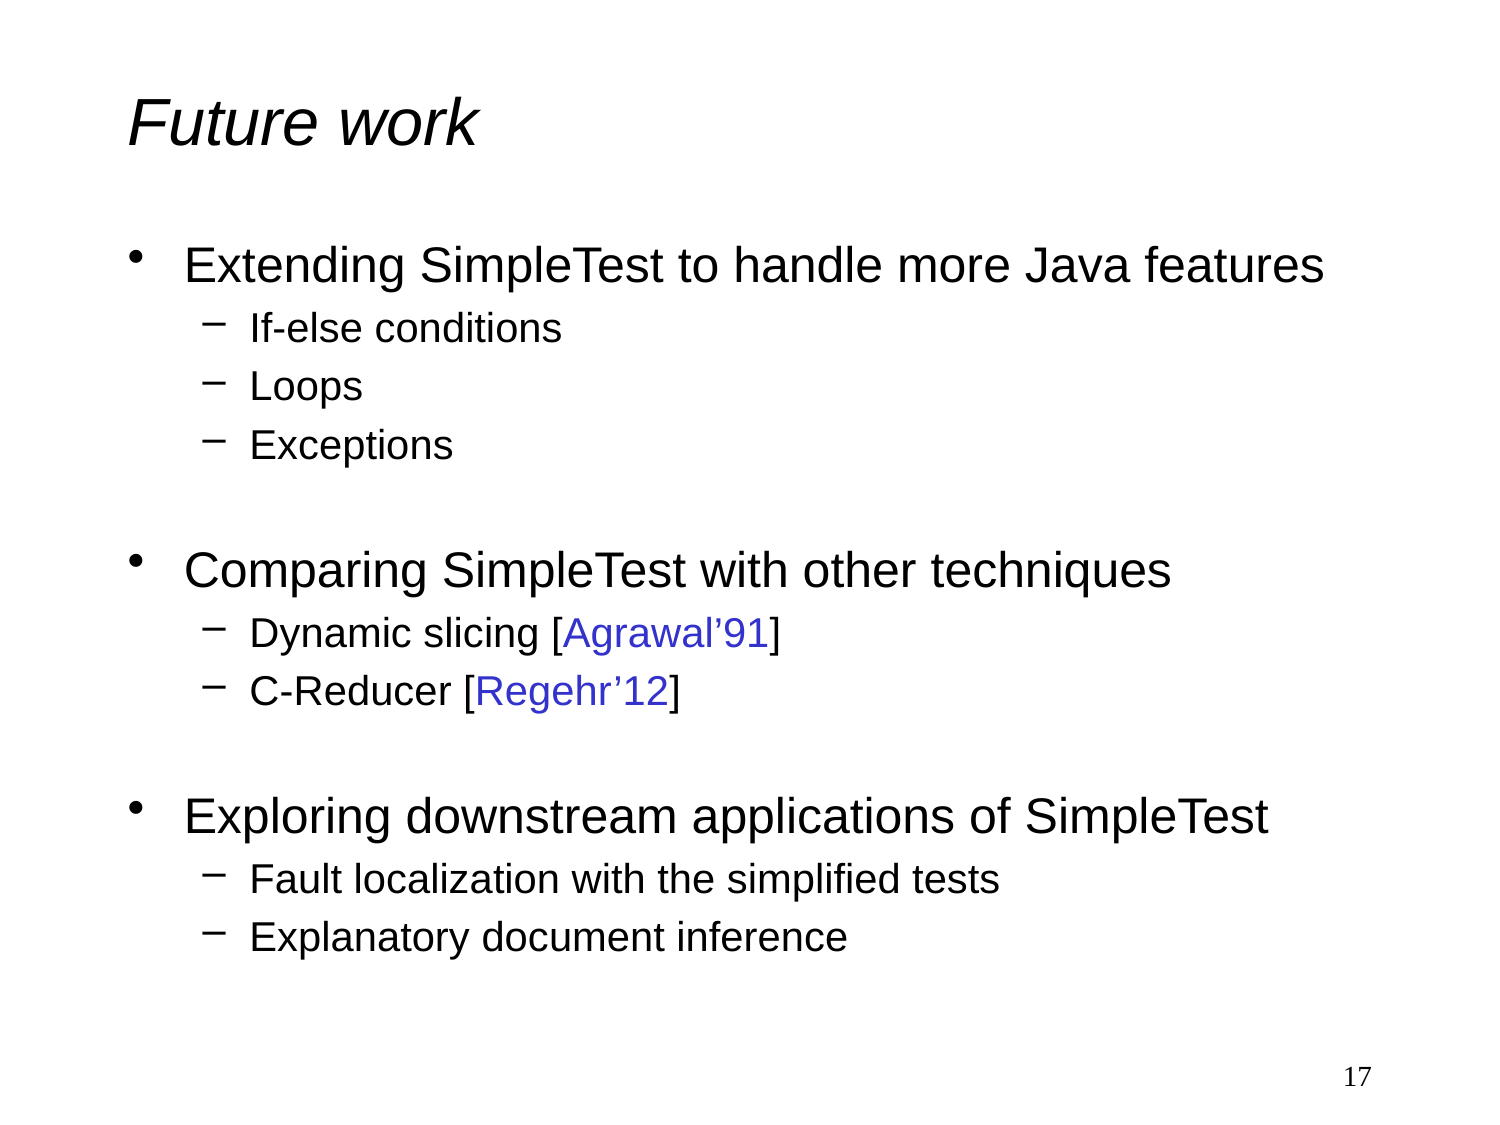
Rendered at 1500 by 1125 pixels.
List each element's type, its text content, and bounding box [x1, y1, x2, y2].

slide_number 17 [1074, 1049, 1388, 1125]
title Future work [112, 24, 1388, 213]
list Extending SimpleTest to handle more Java features If-else conditions Loops Exceptions Comparing SimpleTest with other techniques Dynamic slicing [Agrawal’91] C-Reducer [Regehr’12] Exploring downstream applications of SimpleTest Fault localization with the simplified tests Explanatory document inference [112, 224, 1388, 963]
